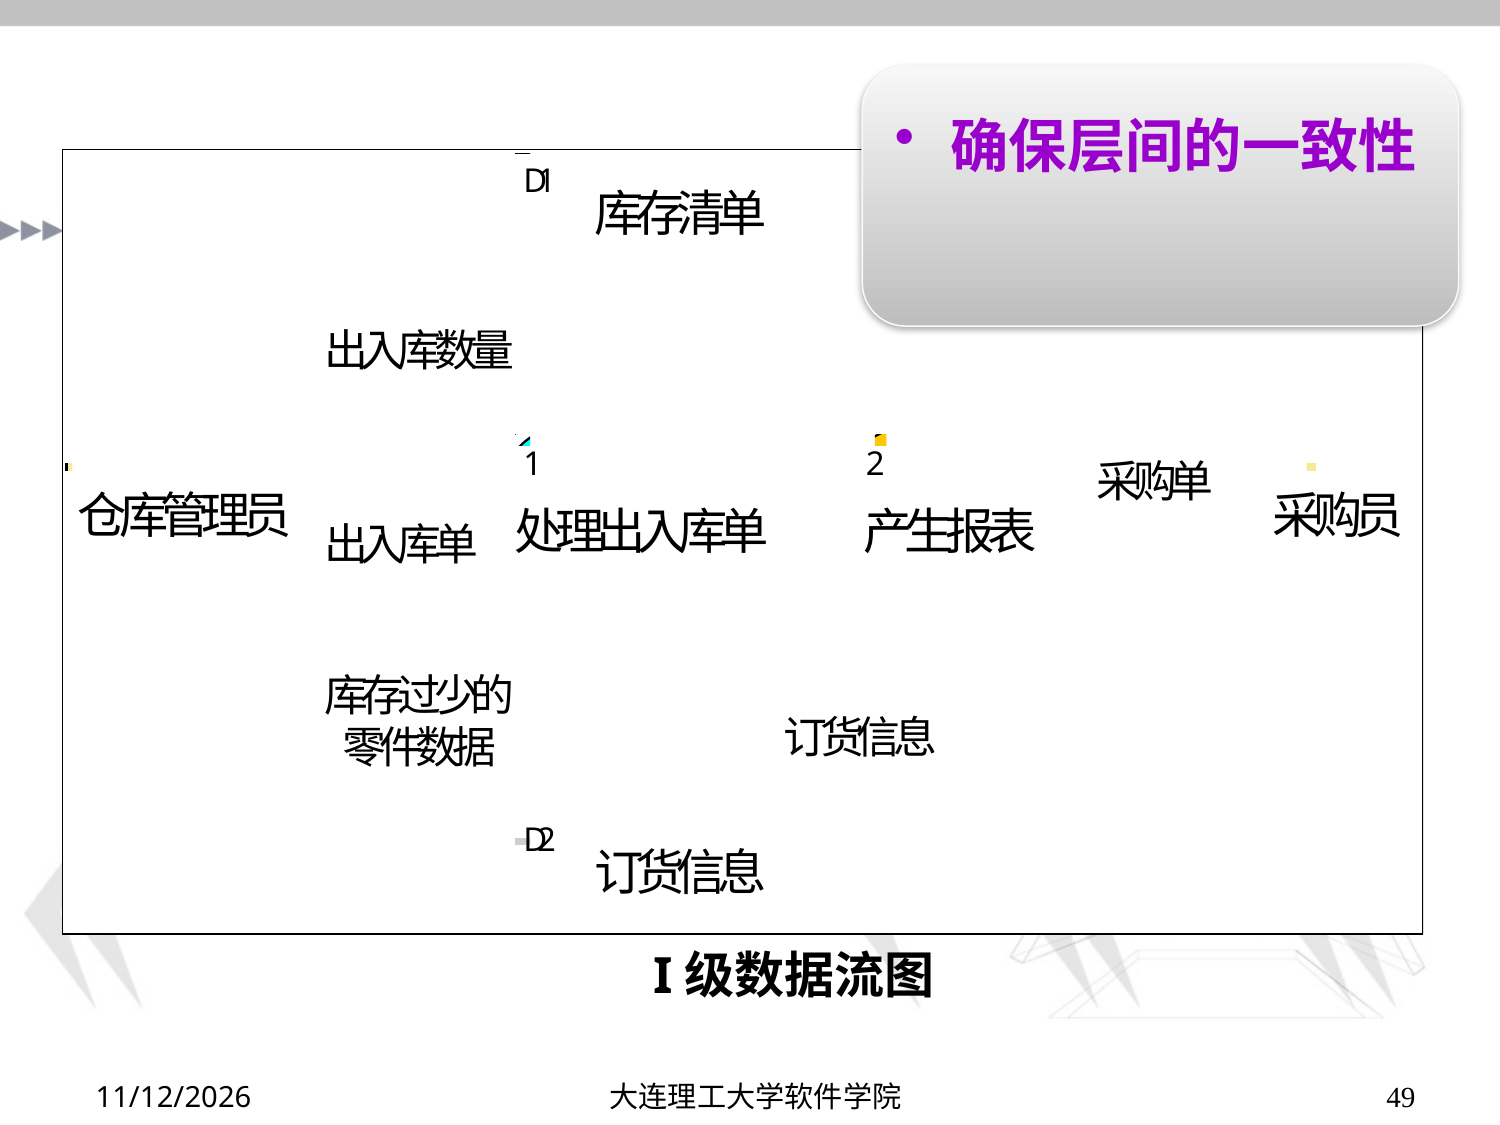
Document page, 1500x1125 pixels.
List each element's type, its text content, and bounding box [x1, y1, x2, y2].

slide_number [80, 1070, 431, 1114]
text_box 确保层间的一致性 [879, 101, 1436, 350]
footer 大连理工大学软件学院 [517, 1070, 994, 1114]
text_box [861, 65, 1460, 322]
text_box I级数据流图 [362, 943, 1225, 1012]
picture [0, 0, 1500, 1125]
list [61, 148, 1424, 935]
slide_number 49 [1080, 1070, 1431, 1114]
